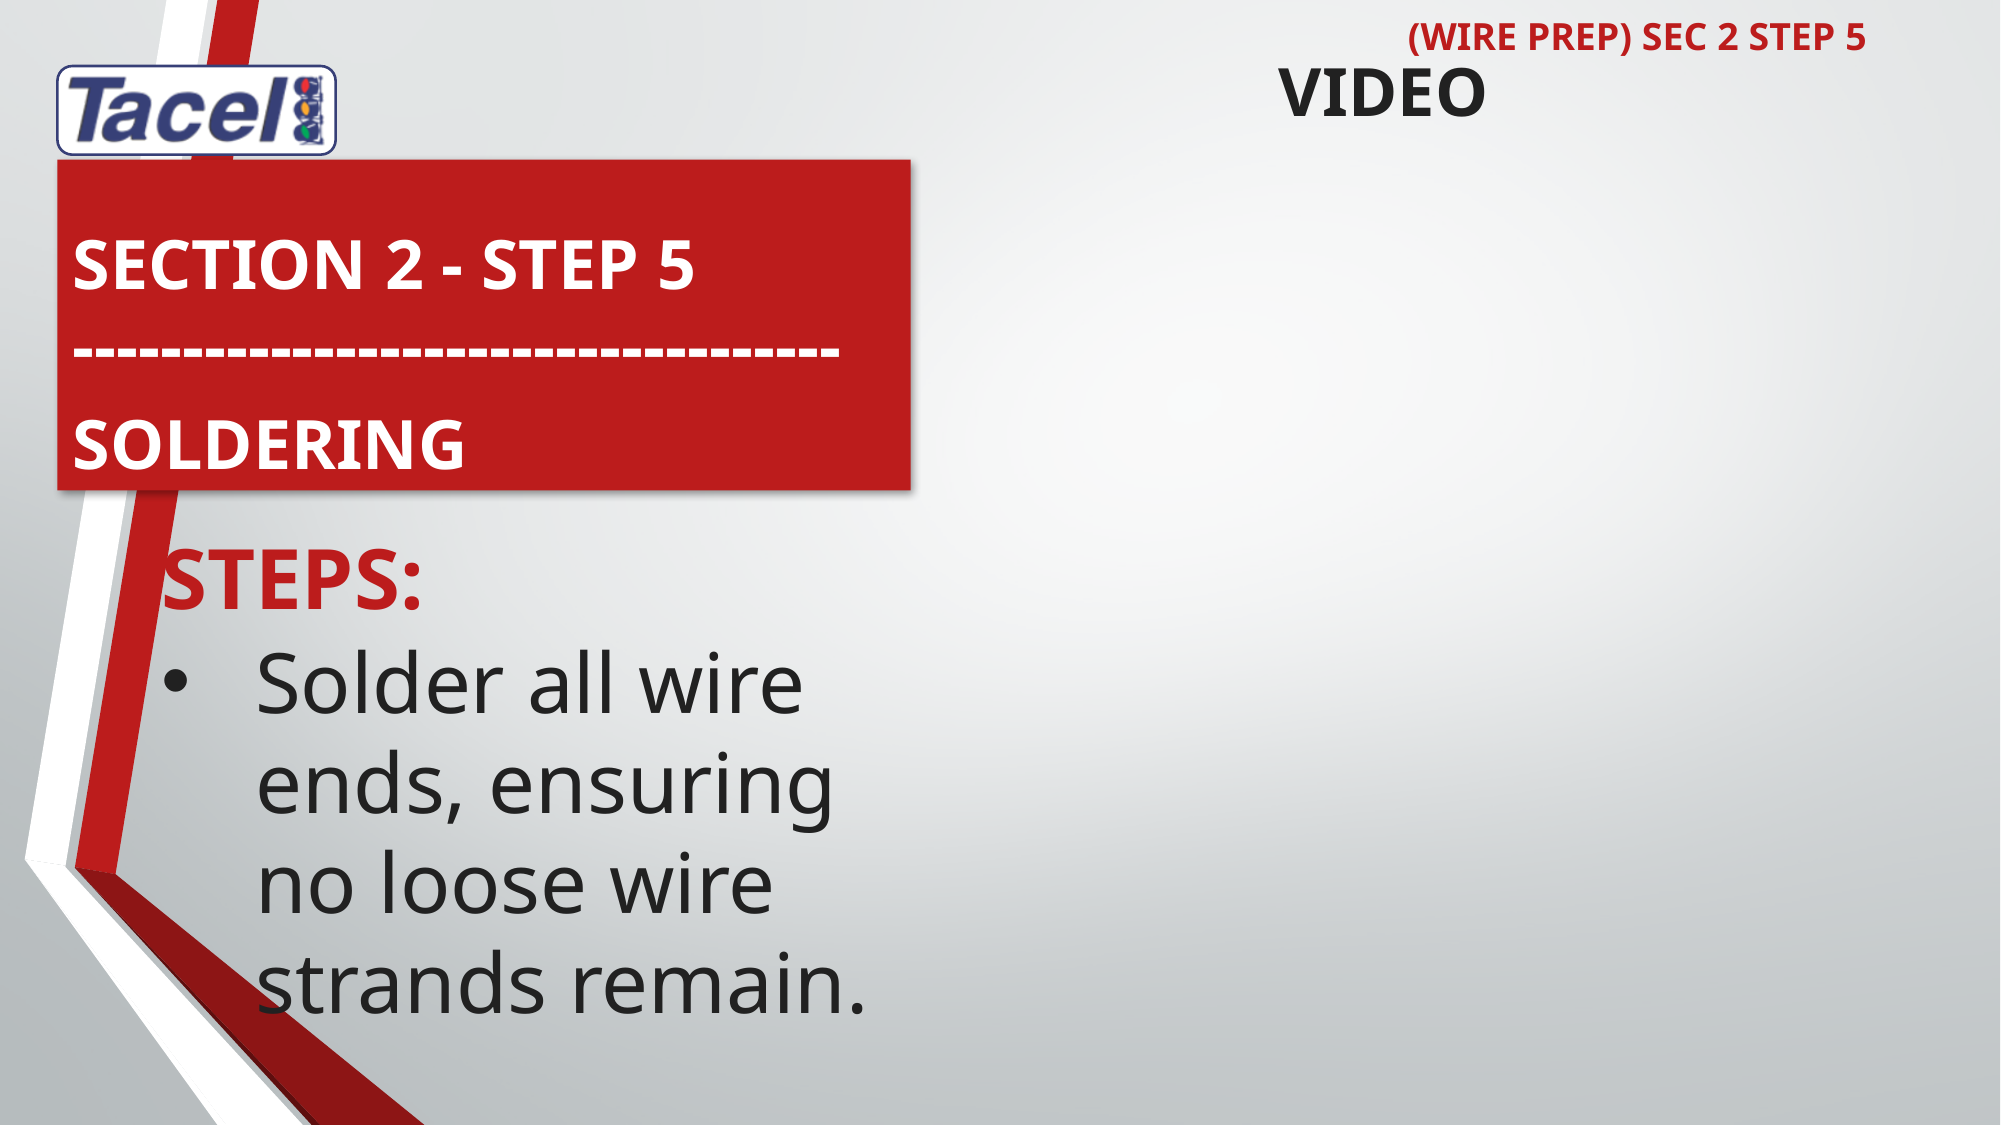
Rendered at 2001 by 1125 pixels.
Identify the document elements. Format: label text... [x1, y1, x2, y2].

title SECTION 2 - STEP 5 ----------------------------------- SOLDERING [57, 159, 911, 491]
text_box VIDEO [1082, 41, 1393, 137]
text_box [61, 64, 332, 69]
text_box (WIRE PREP) SEC 2 STEP 5 [1393, 5, 1882, 155]
text_box STEPS: [146, 519, 911, 622]
picture [57, 69, 339, 155]
text_box Solder all wire ends, ensuring no loose wire strands remain. [146, 622, 911, 1125]
